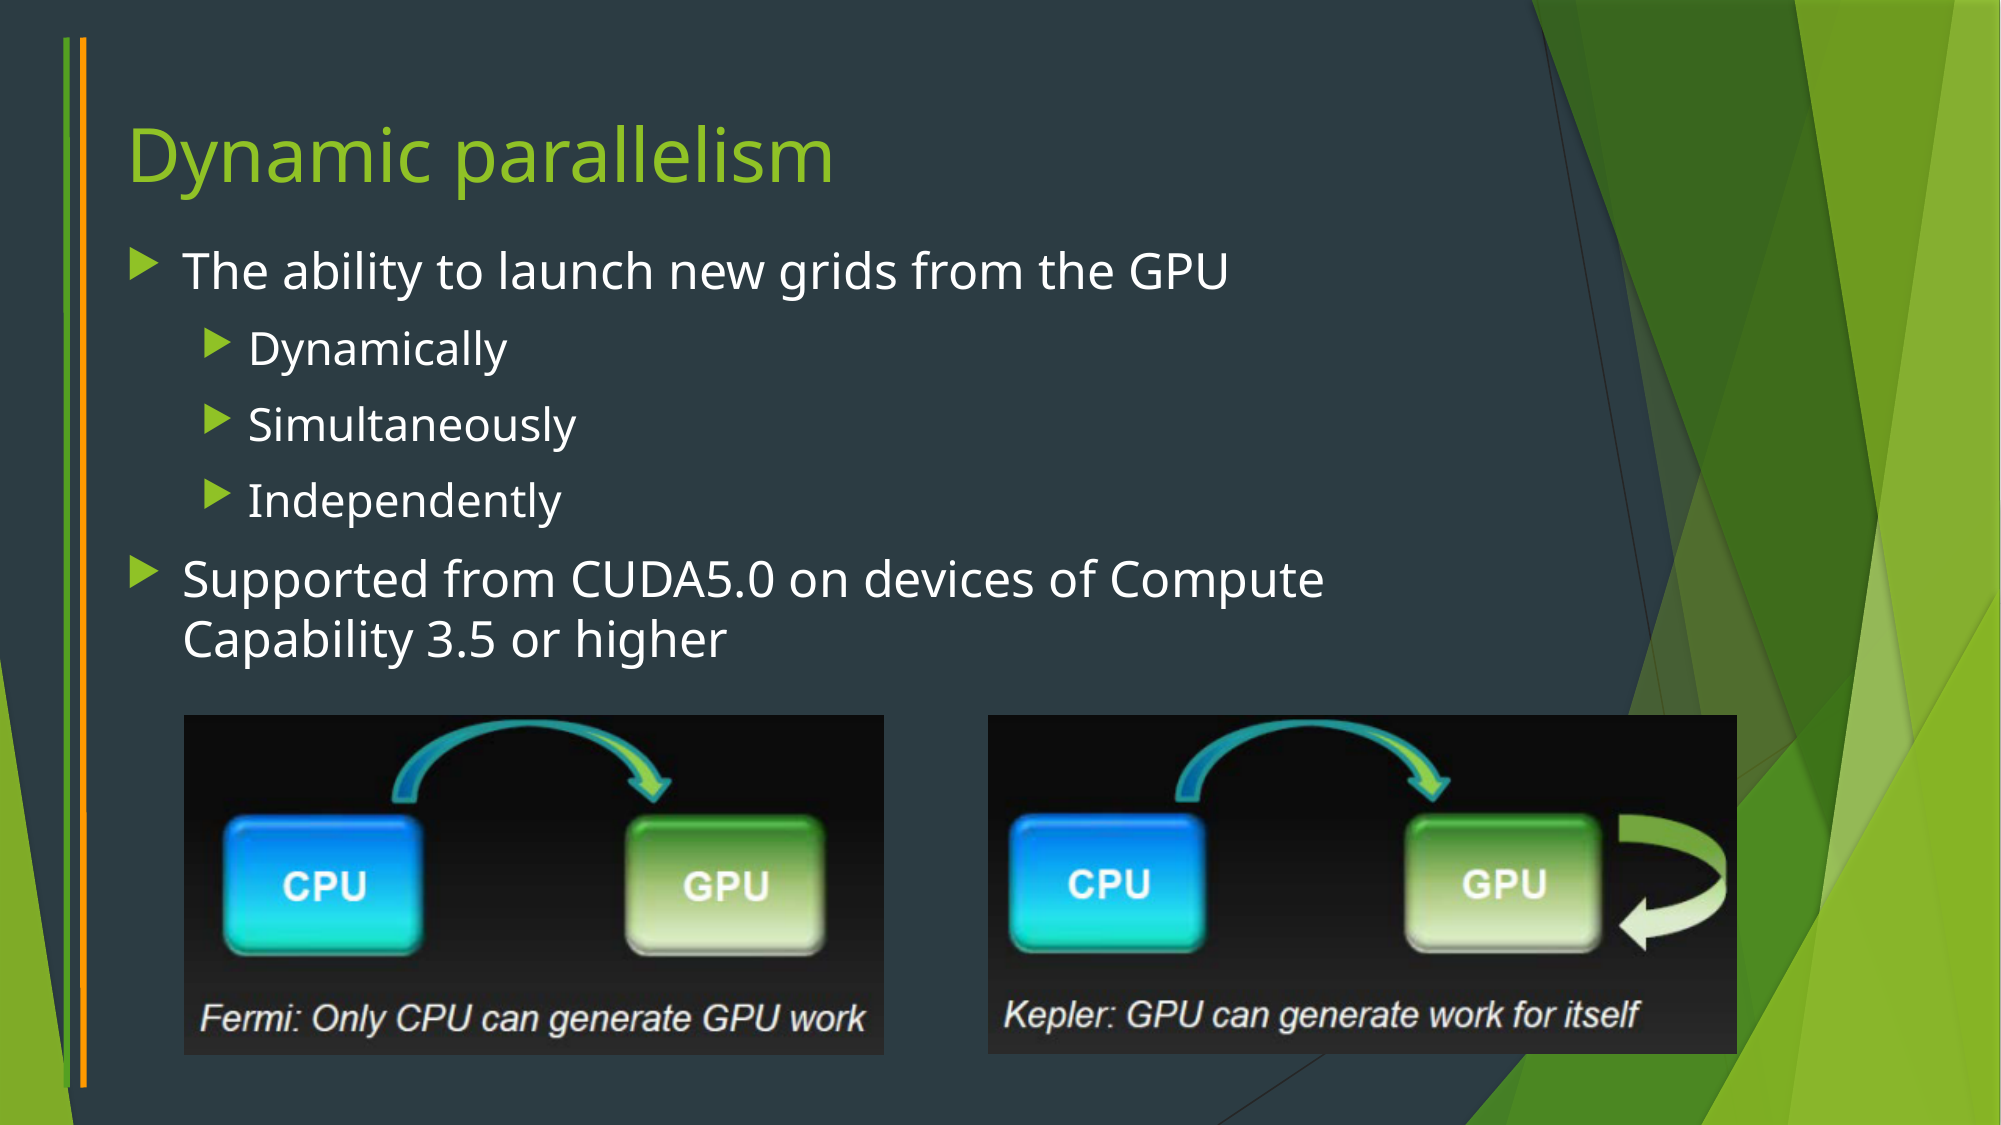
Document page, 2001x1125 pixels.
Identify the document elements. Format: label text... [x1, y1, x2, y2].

picture [987, 715, 1738, 1055]
picture [184, 715, 884, 1056]
title Dynamic parallelism [111, 99, 1522, 231]
list The ability to launch new grids from the GPU Dynamically Simultaneously Independently Supported from CUDA5.0 on devices of Compute Capability 3.5 or higher [111, 231, 1522, 991]
